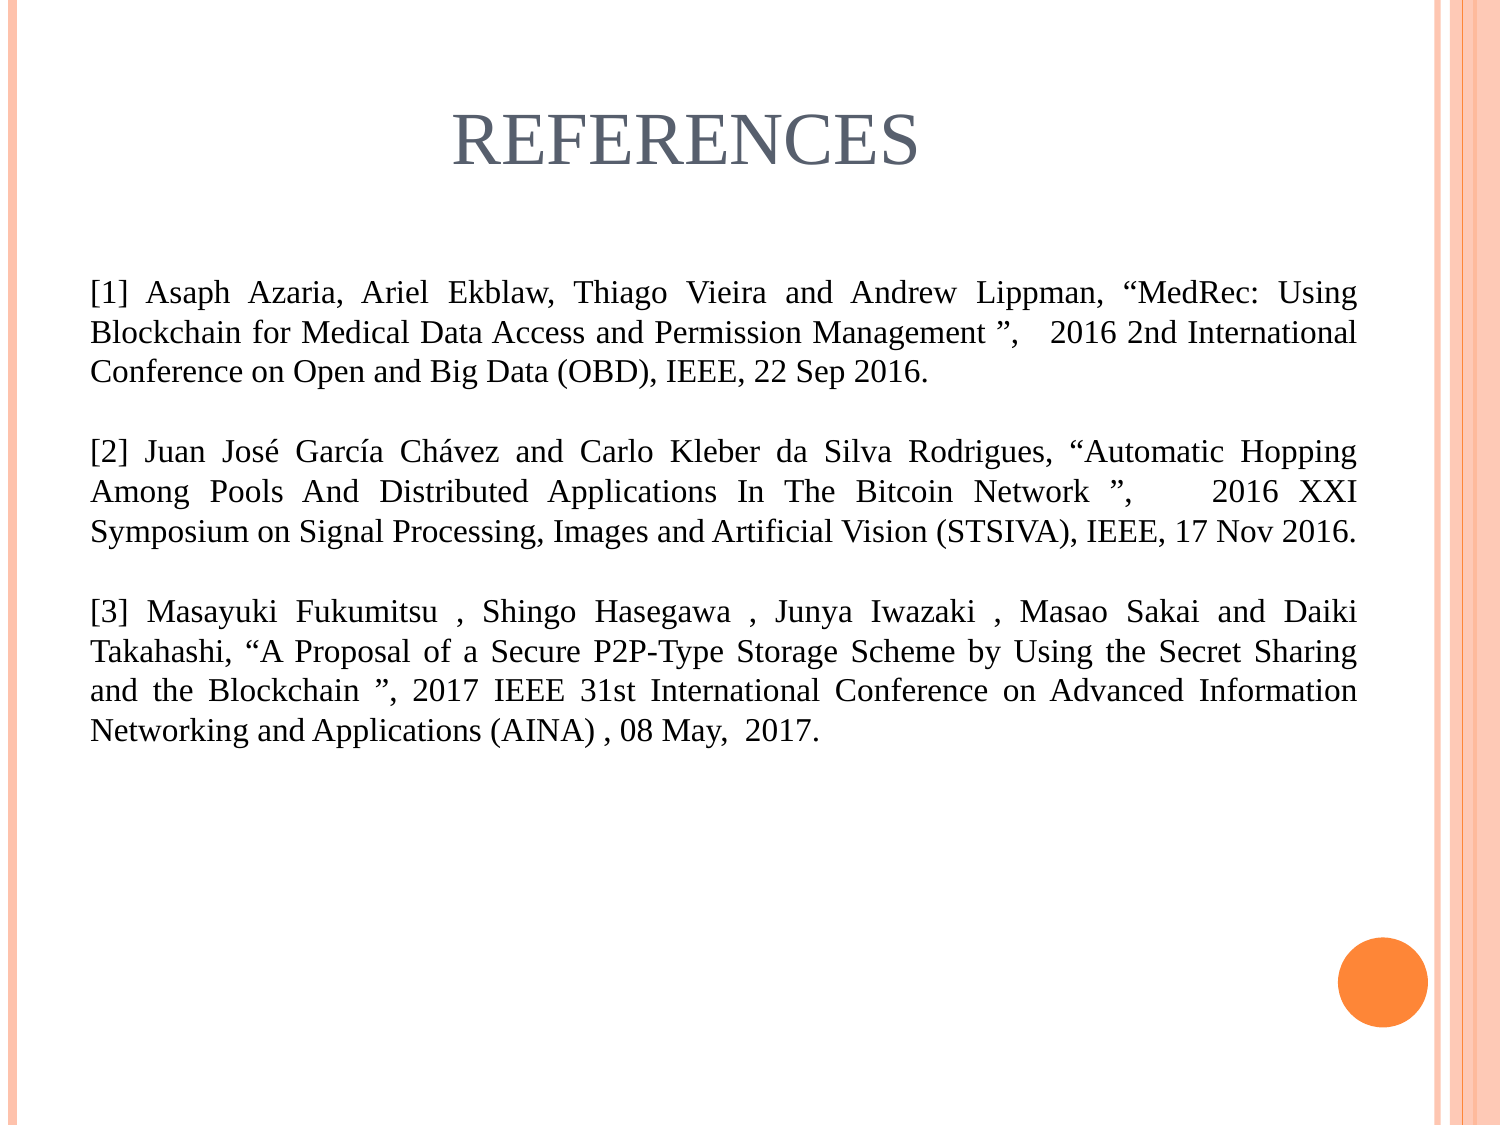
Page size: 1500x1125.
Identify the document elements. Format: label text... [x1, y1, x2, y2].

title References [0, 0, 1213, 188]
list [1] Asaph Azaria, Ariel Ekblaw, Thiago Vieira and Andrew Lippman, “MedRec: Using Blockchain for Medical Data Access and Permission Management ”, 2016 2nd International Conference on Open and Big Data (OBD), IEEE, 22 Sep 2016. [2] Juan José García Chávez and Carlo Kleber da Silva Rodrigues, “Automatic Hopping Among Pools And Distributed Applications In The Bitcoin Network ”, 2016 XXI Symposium on Signal Processing, Images and Artificial Vision (STSIVA), IEEE, 17 Nov 2016. [3] Masayuki Fukumitsu , Shingo Hasegawa , Junya Iwazaki , Masao Sakai and Daiki Takahashi, “A Proposal of a Secure P2P-Type Storage Scheme by Using the Secret Sharing and the Blockchain ”, 2017 IEEE 31st International Conference on Advanced Information Networking and Applications (AINA) , 08 May, 2017. [75, 262, 1375, 1062]
